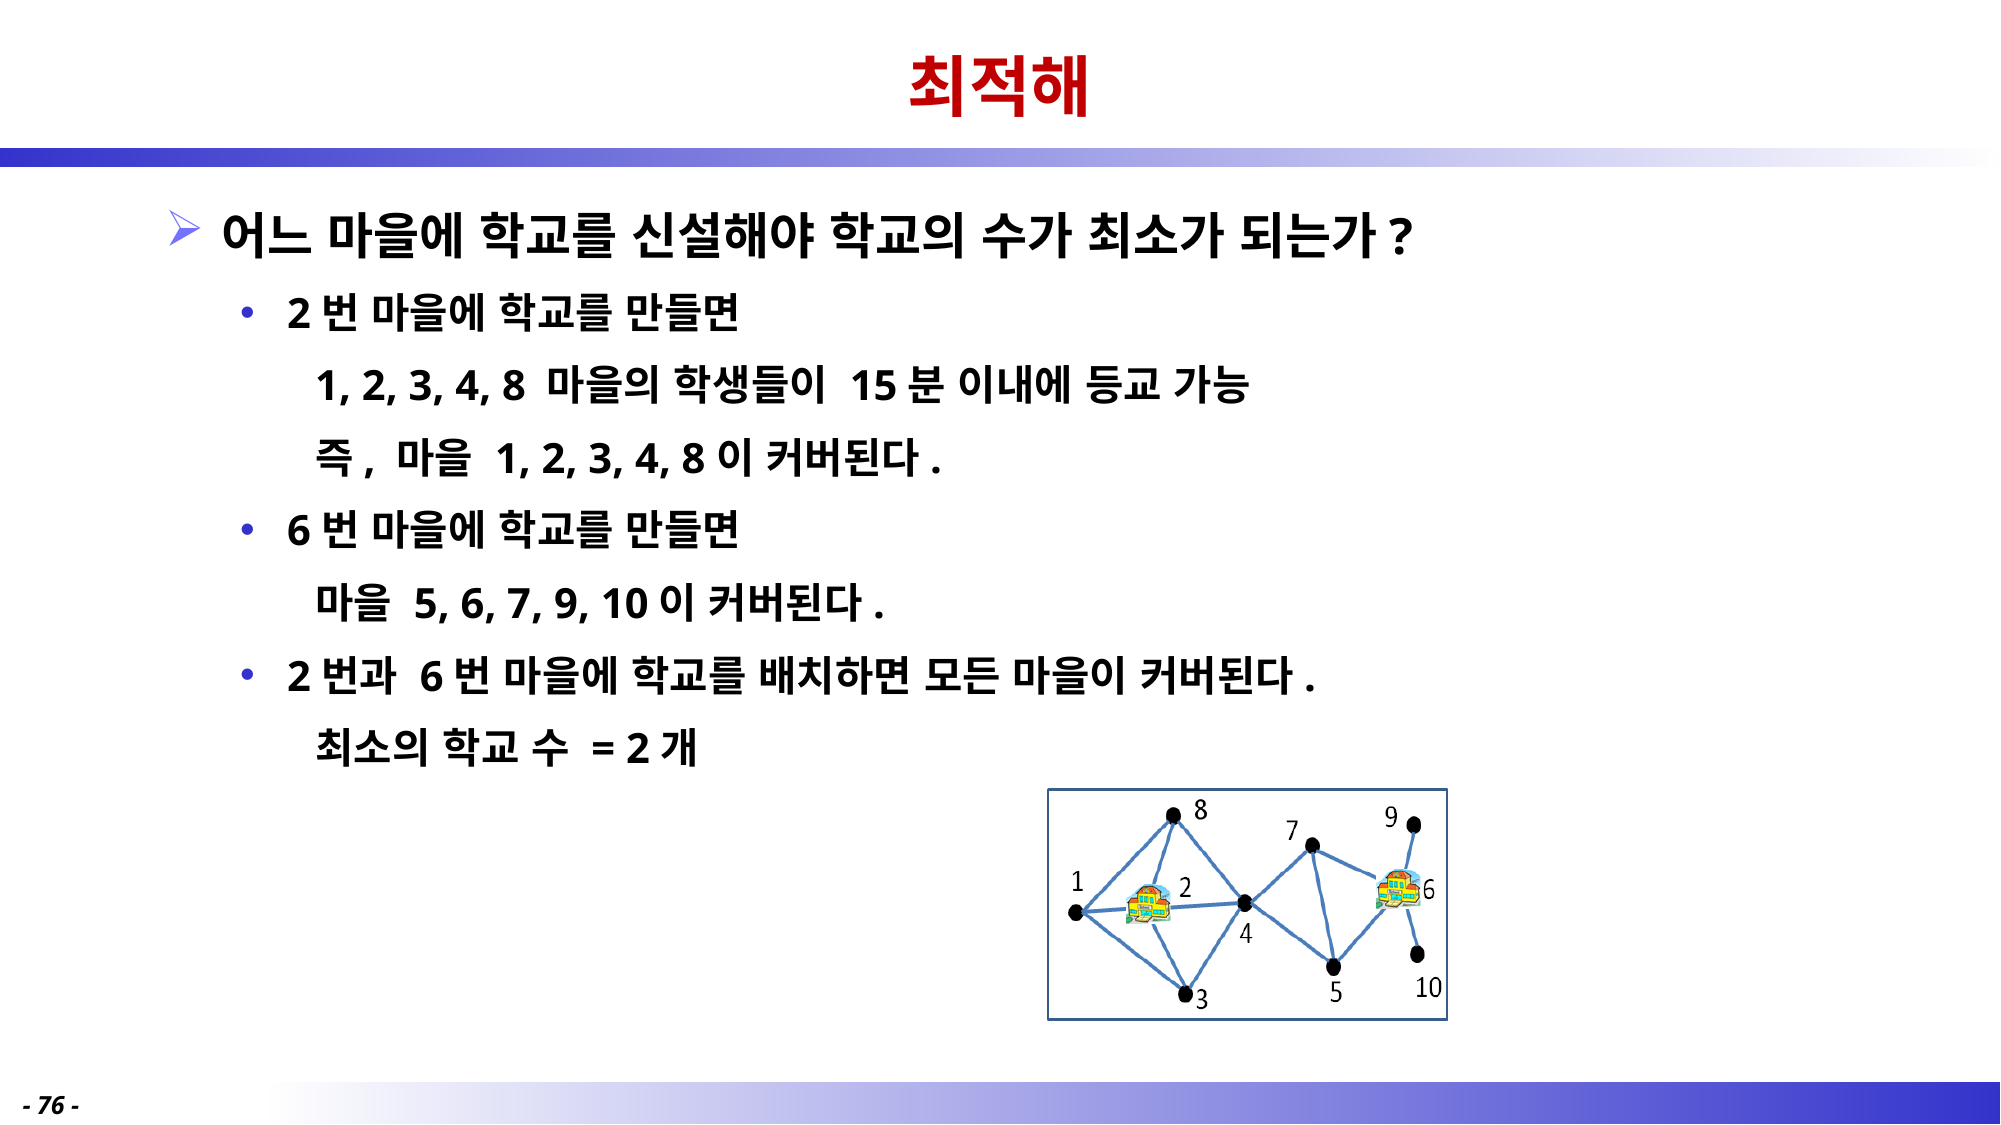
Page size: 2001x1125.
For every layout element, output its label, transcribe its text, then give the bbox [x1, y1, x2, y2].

slide_number - 76 - [7, 1082, 150, 1118]
list 어느 마을에 학교를 신설해야 학교의 수가 최소가 되는가? 2번 마을에 학교를 만들면 1, 2, 3, 4, 8 마을의 학생들이 15분 이내에 등교 가능 즉, 마을 1, 2, 3, 4, 8이 커버된다. 6번 마을에 학교를 만들면 마을 5, 6, 7, 9, 10이 커버된다. 2번과 6번 마을에 학교를 배치하면 모든 마을이 커버된다. 최소의 학교 수 = 2개 [150, 184, 1850, 1082]
title 최적해 [150, 7, 1850, 163]
picture [976, 763, 1461, 1047]
